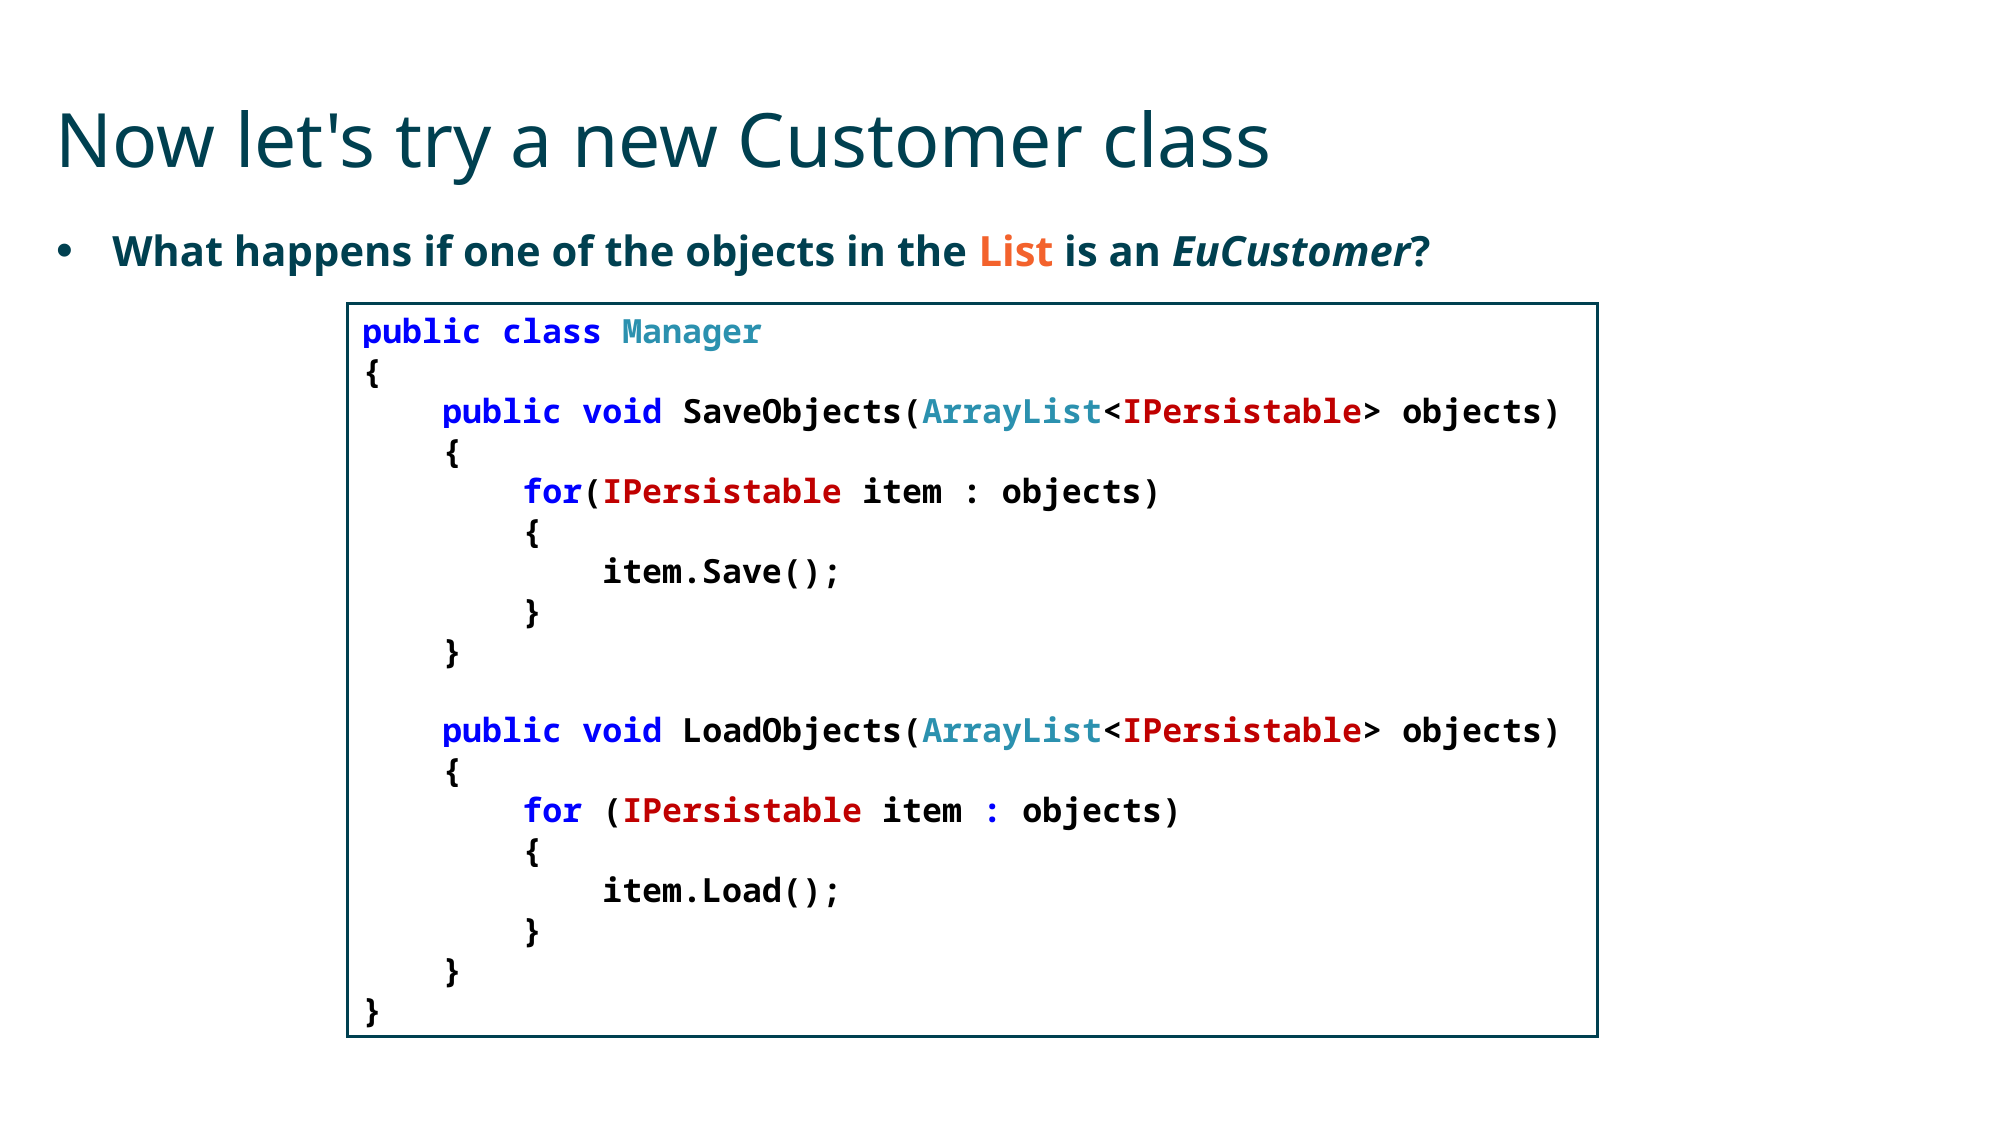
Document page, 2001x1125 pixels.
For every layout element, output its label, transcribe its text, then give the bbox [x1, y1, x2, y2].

title Now let's try a new Customer class [55, 92, 1946, 225]
text_box public class Manager { public void SaveObjects(ArrayList<IPersistable> objects) { for(IPersistable item : objects) { item.Save(); } } public void LoadObjects(ArrayList<IPersistable> objects) { for (IPersistable item : objects) { item.Load(); } } } [346, 302, 1599, 1037]
list What happens if one of the objects in the List is an EuCustomer? [55, 224, 1862, 271]
